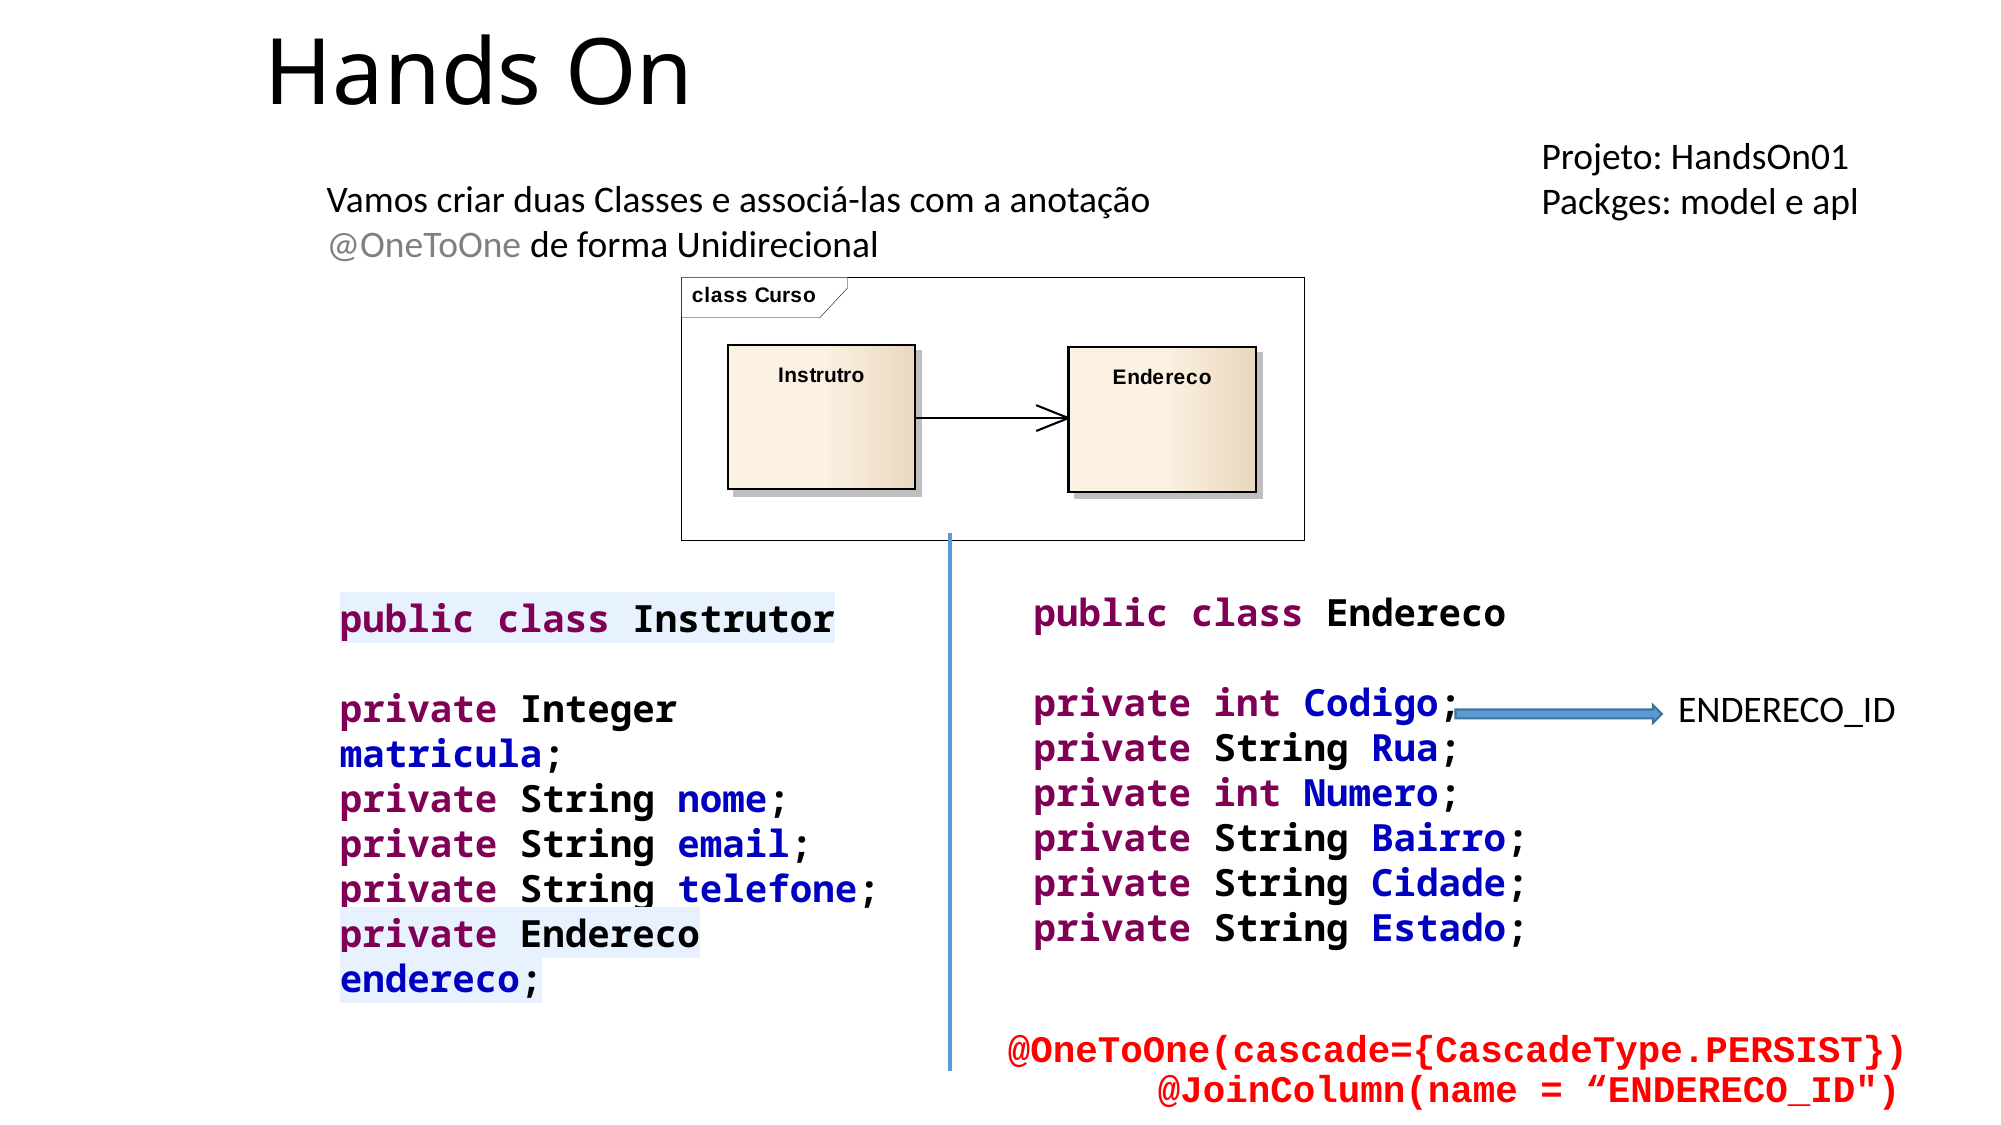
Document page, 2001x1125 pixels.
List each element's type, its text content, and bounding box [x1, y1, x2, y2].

text_box Vamos criar duas Classes e associá-las com a anotação @OneToOne de forma Unidirecional [311, 167, 1175, 273]
text_box Projeto: HandsOn01 Packges: model e apl [1526, 124, 1874, 275]
text_box ENDERECO_ID [1663, 677, 1911, 737]
picture [674, 271, 1311, 547]
text_box public class Instrutor private Integer matricula; private String nome; private String email; private String telefone; private Endereco endereco; [324, 587, 900, 1053]
text_box public class Endereco private int Codigo; private String Rua; private int Numero; private String Bairro; private String Cidade; private String Estado; [1018, 581, 1544, 957]
text_box [1454, 702, 1664, 726]
text_box @OneToOne(cascade={CascadeType.PERSIST}) @JoinColumn(name = “ENDERECO_ID") [993, 1022, 2000, 1118]
title Hands On [249, 0, 813, 150]
